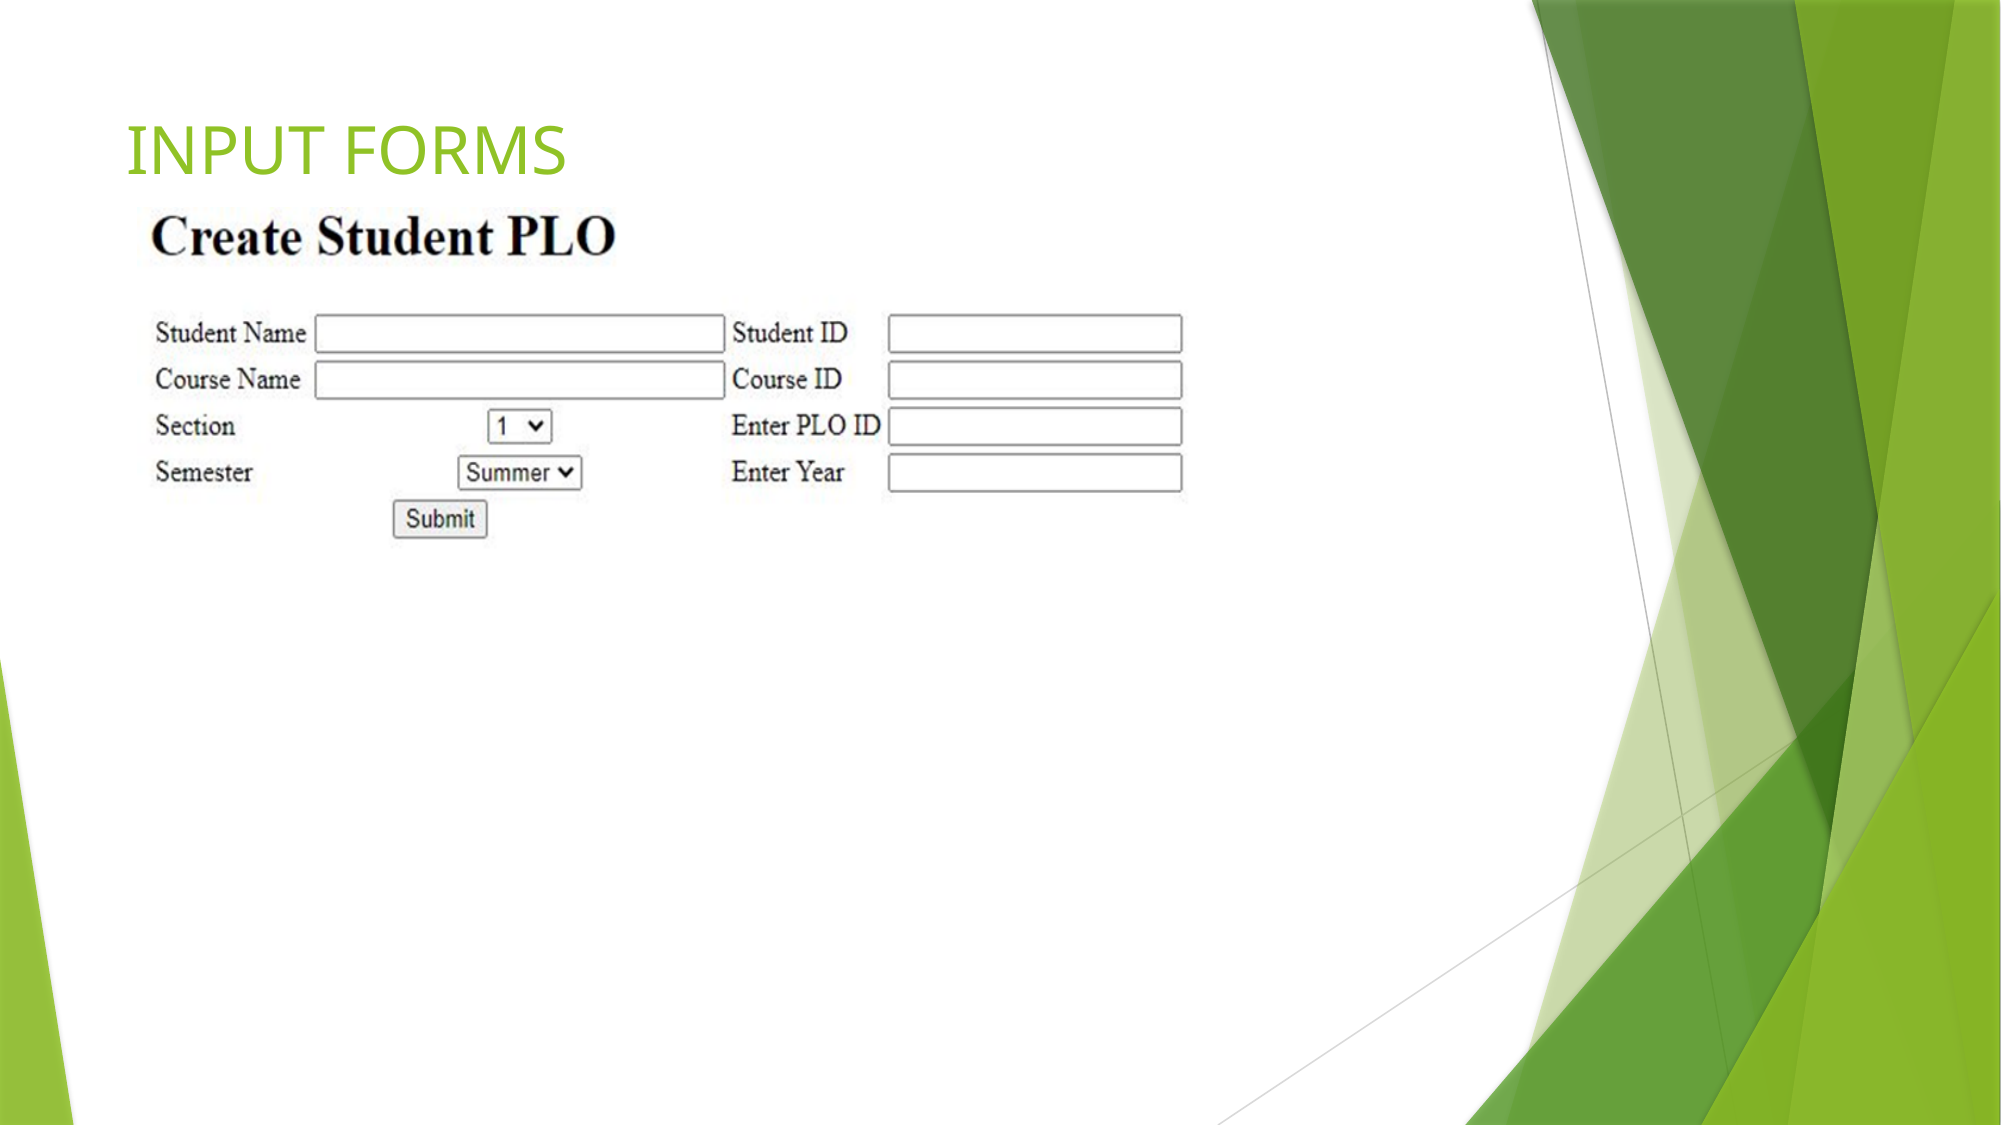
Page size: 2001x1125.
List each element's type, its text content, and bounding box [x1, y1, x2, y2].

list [136, 206, 1254, 599]
title INPUT FORMS [111, 99, 1522, 317]
